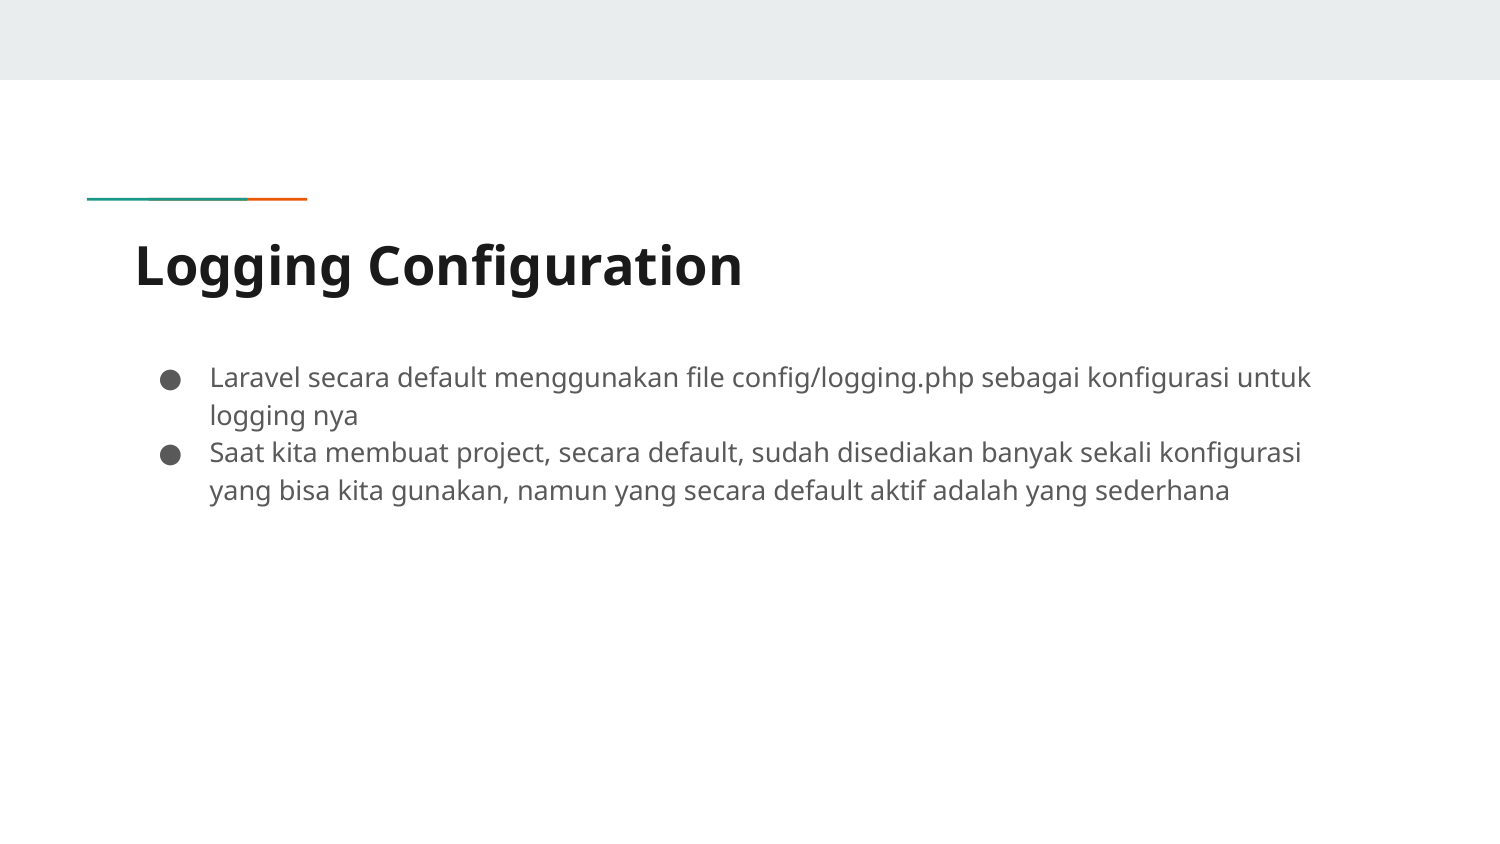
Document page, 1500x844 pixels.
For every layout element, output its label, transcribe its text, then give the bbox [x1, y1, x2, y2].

title Logging Configuration [119, 216, 1381, 305]
list Laravel secara default menggunakan file config/logging.php sebagai konfigurasi untuk logging nya Saat kita membuat project, secara default, sudah disediakan banyak sekali konfigurasi yang bisa kita gunakan, namun yang secara default aktif adalah yang sederhana [119, 341, 1381, 712]
